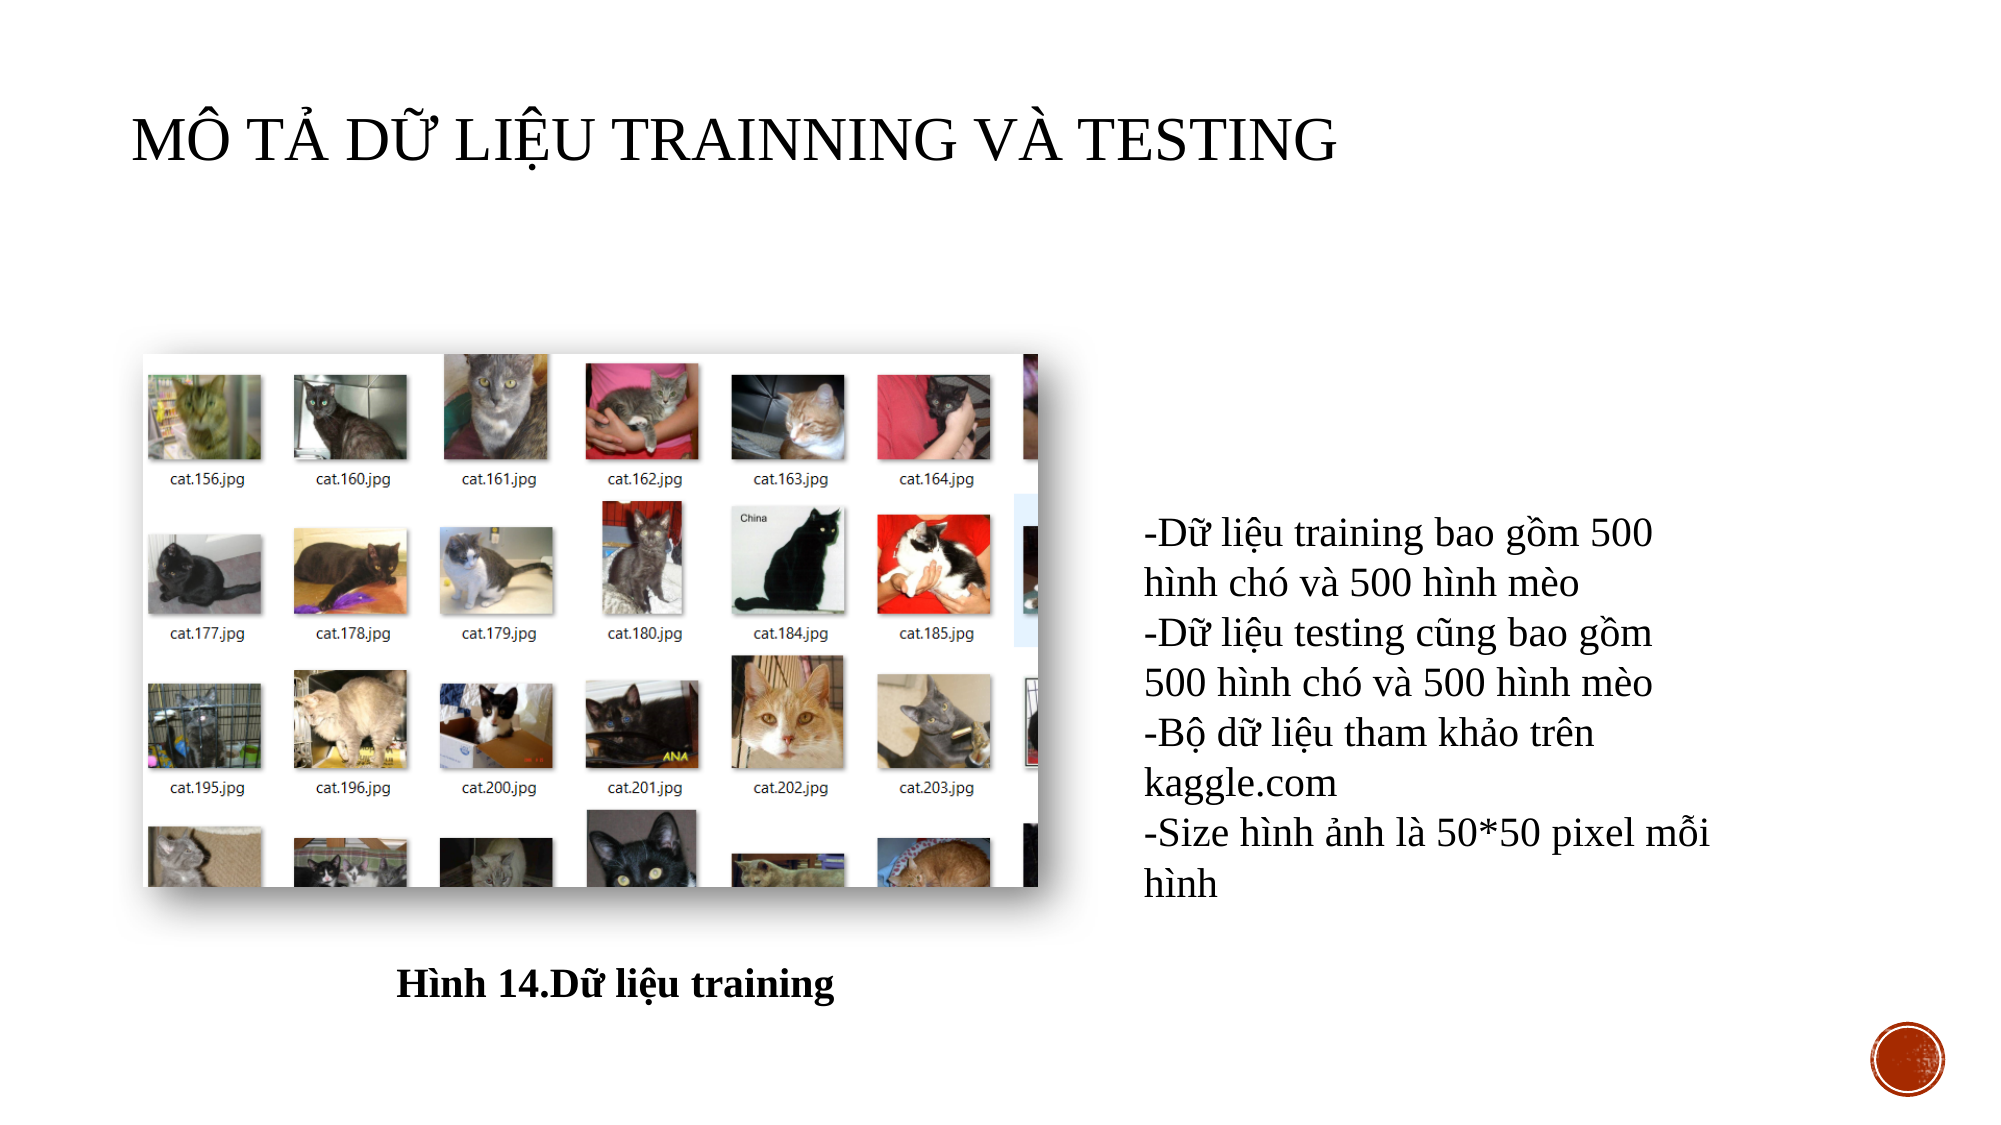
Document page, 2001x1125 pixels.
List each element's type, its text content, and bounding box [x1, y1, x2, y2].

text_box Hình 14.Dữ liệu training [194, 948, 1038, 1014]
text_box -Dữ liệu training bao gồm 500 hình chó và 500 hình mèo -Dữ liệu testing cũng bao gồm 500 hình chó và 500 hình mèo -Bộ dữ liệu tham khảo trên kaggle.com -Size hình ảnh là 50*50 pixel mỗi hình [1128, 497, 1731, 963]
picture [143, 354, 1038, 887]
list MÔ TẢ DỮ LIỆU TRAINNING VÀ TESTING [116, 99, 1767, 206]
